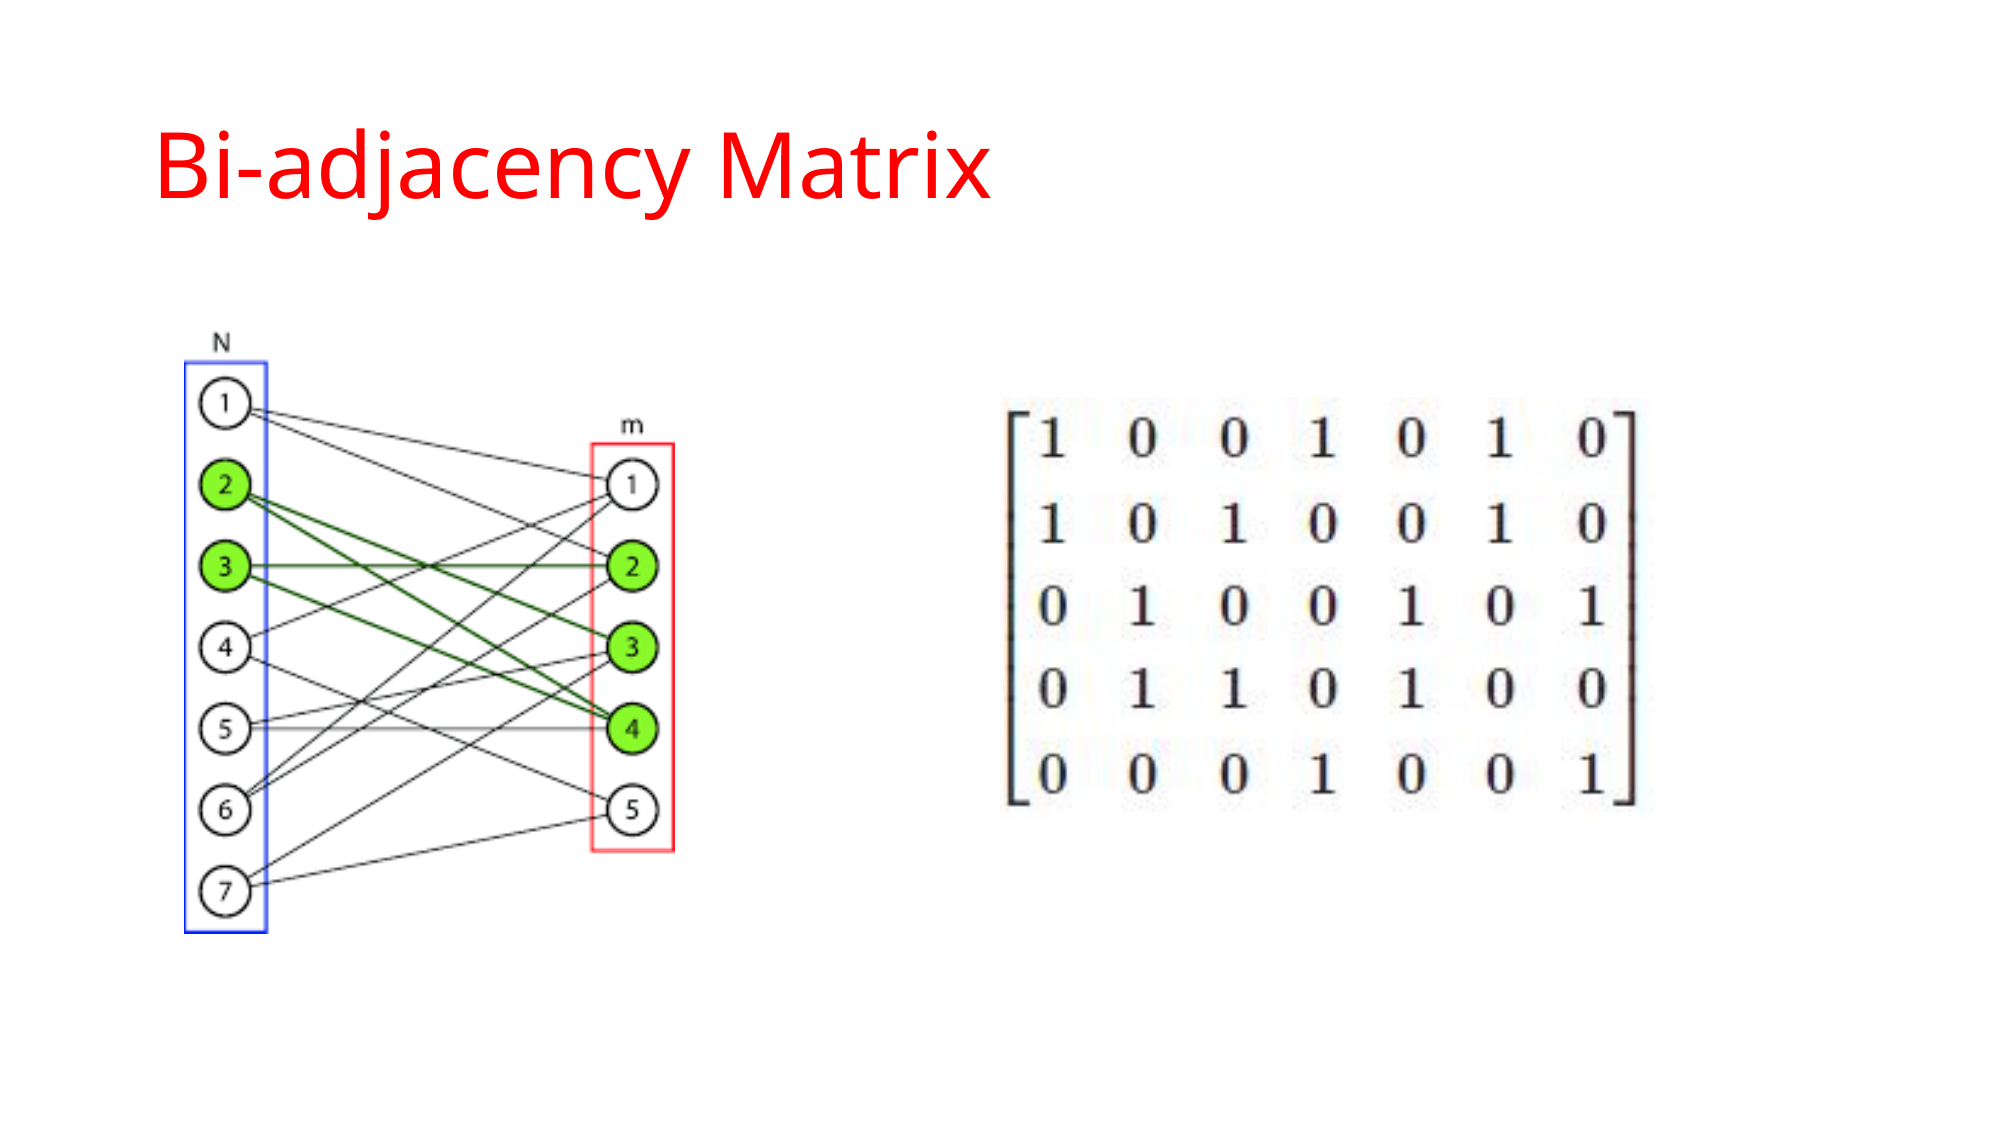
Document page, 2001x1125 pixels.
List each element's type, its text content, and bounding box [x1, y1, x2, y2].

picture [1000, 397, 1654, 822]
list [184, 329, 675, 934]
title Bi-adjacency Matrix [137, 59, 1863, 278]
